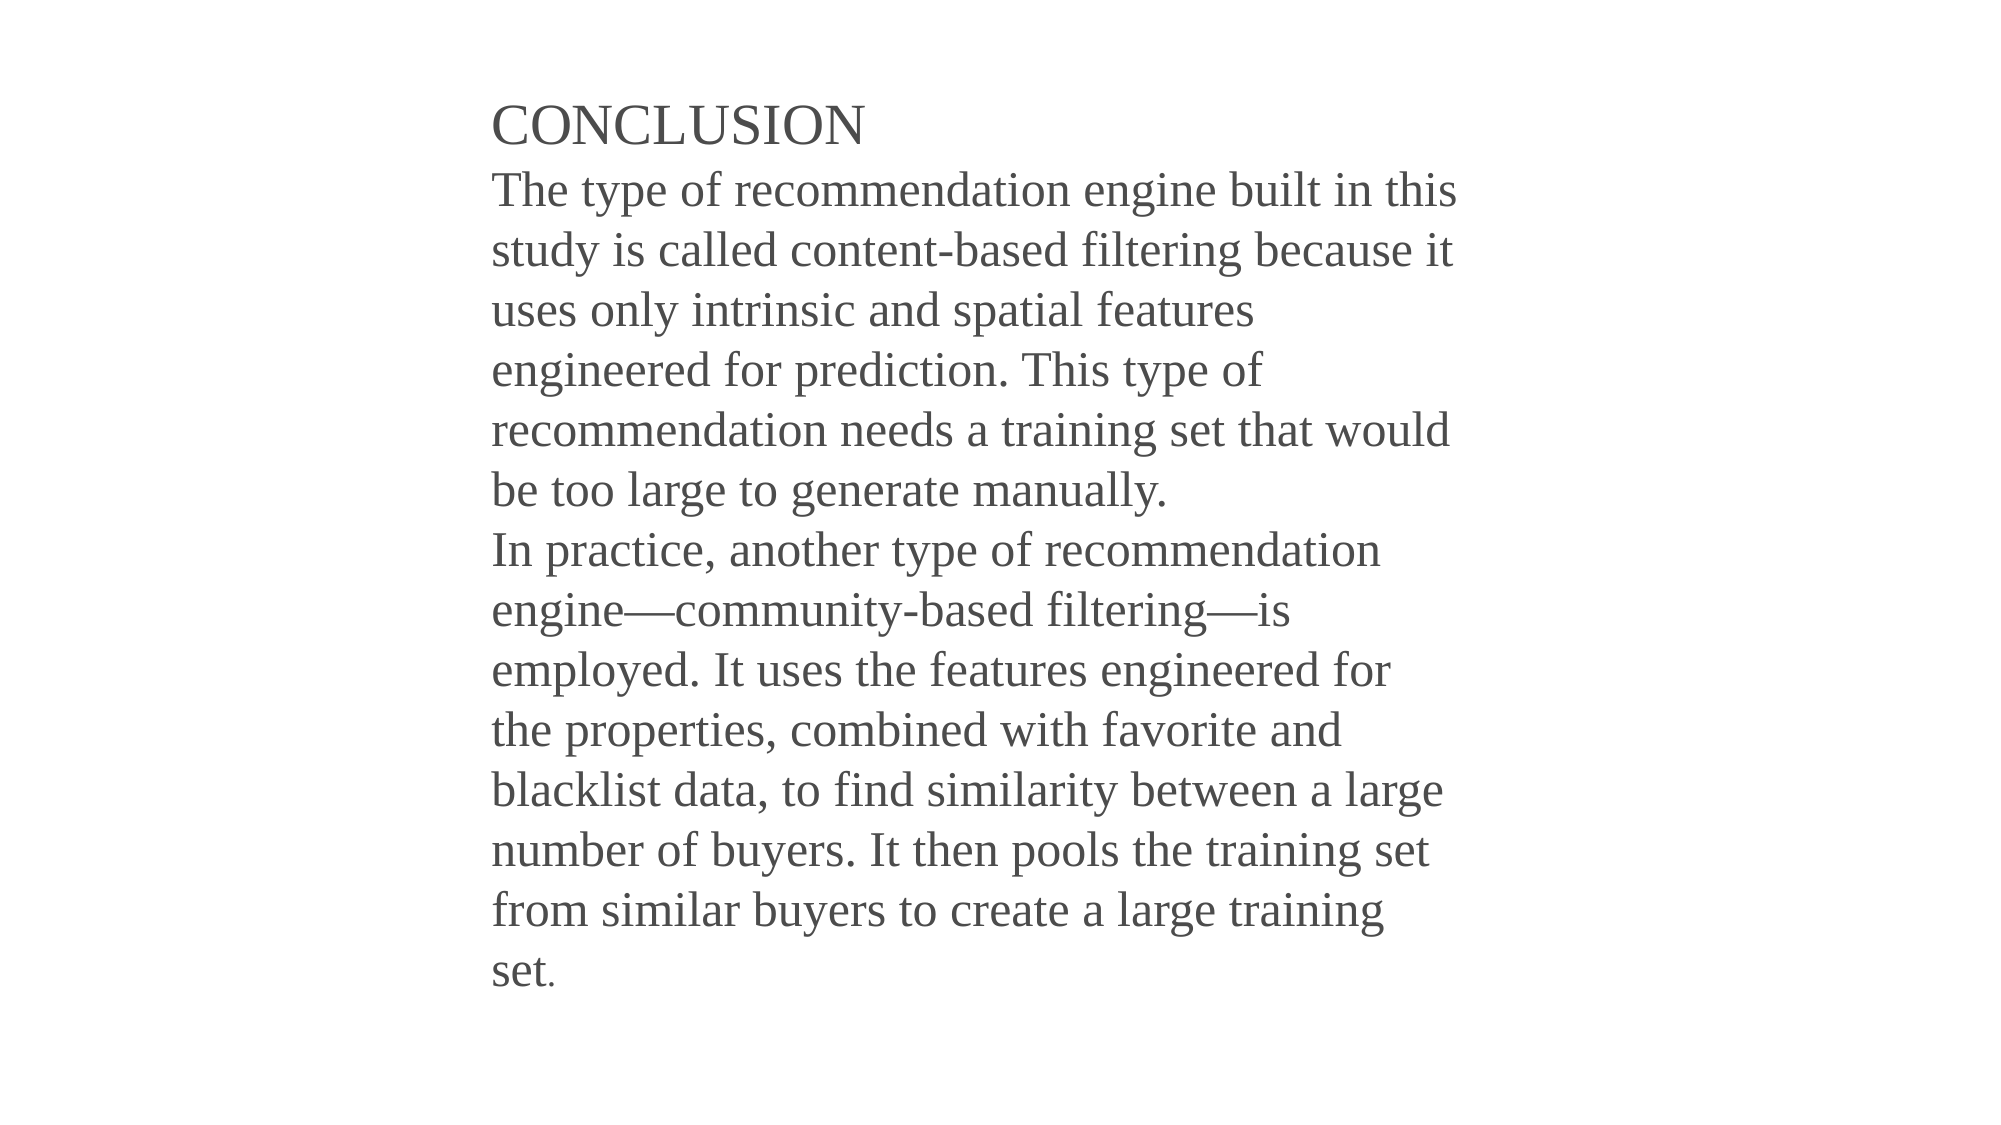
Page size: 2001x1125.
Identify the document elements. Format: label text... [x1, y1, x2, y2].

text_box CONCLUSION The type of recommendation engine built in this study is called content-based filtering because it uses only intrinsic and spatial features engineered for prediction. This type of recommendation needs a training set that would be too large to generate manually. In practice, another type of recommendation engine—community-based filtering—is employed. It uses the features engineered for the properties, combined with favorite and blacklist data, to find similarity between a large number of buyers. It then pools the training set from similar buyers to create a large training set. [476, 79, 1477, 1004]
